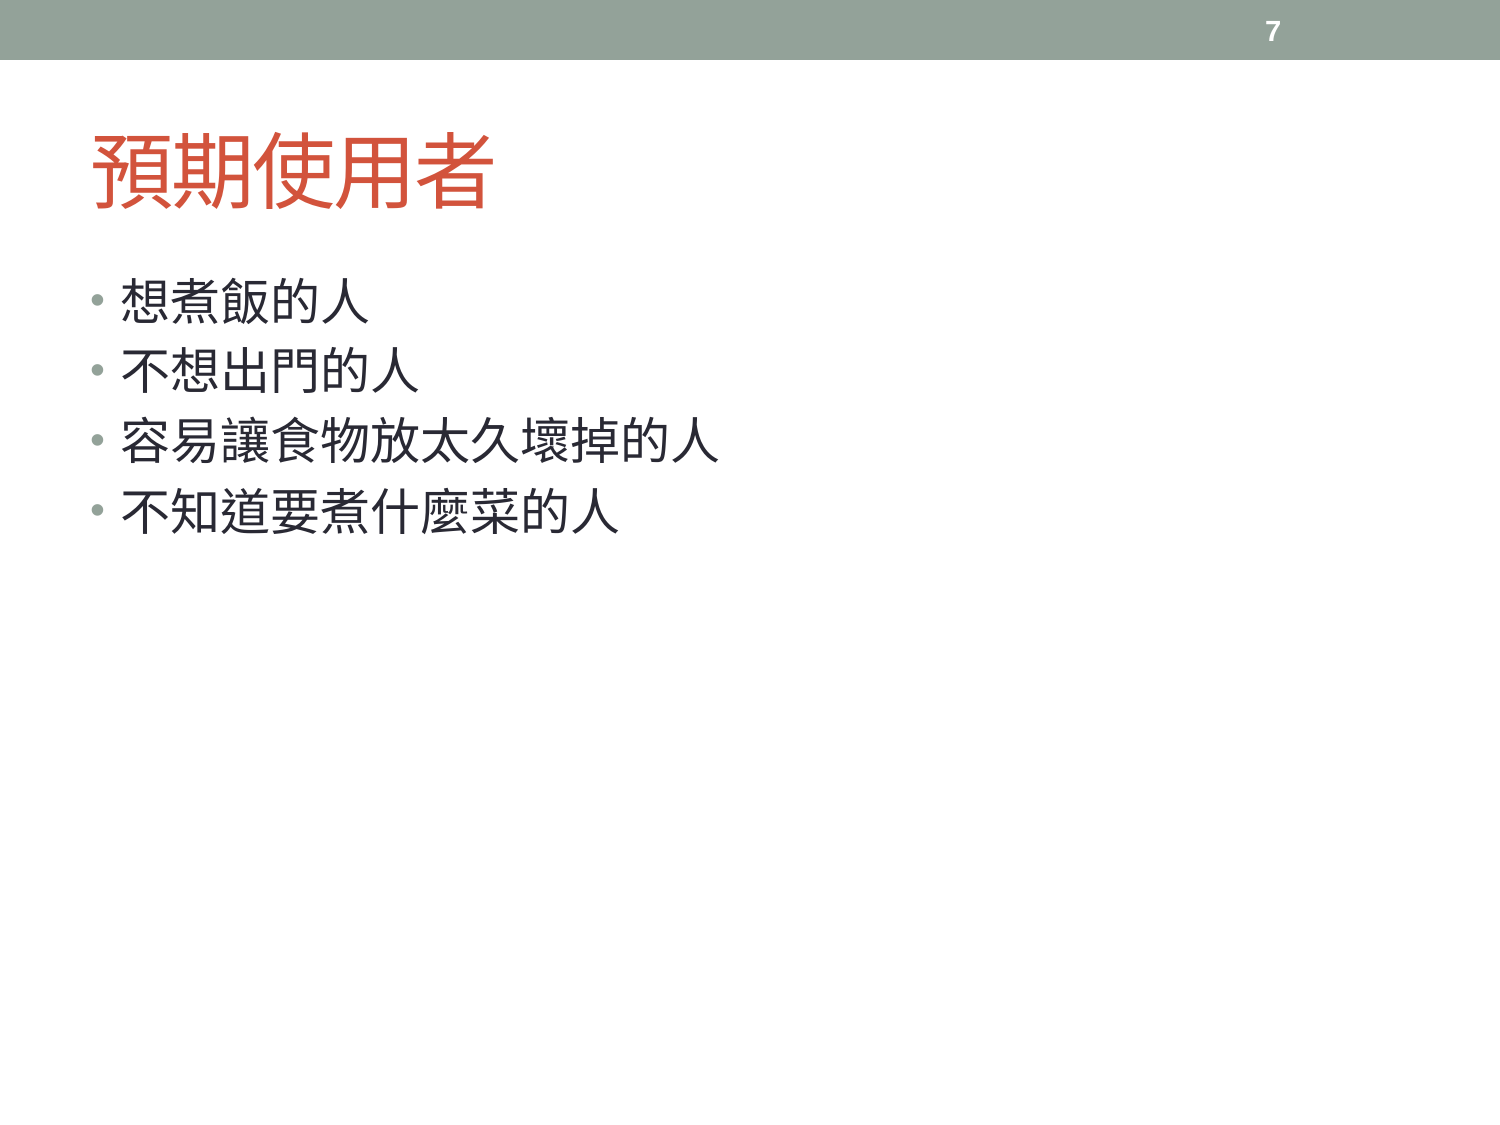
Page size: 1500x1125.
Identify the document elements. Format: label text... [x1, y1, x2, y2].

list 想煮飯的人 不想出門的人 容易讓食物放太久壞掉的人 不知道要煮什麼菜的人 [75, 262, 1425, 1063]
title 預期使用者 [75, 87, 1425, 250]
slide_number 7 [1250, 3, 1425, 57]
